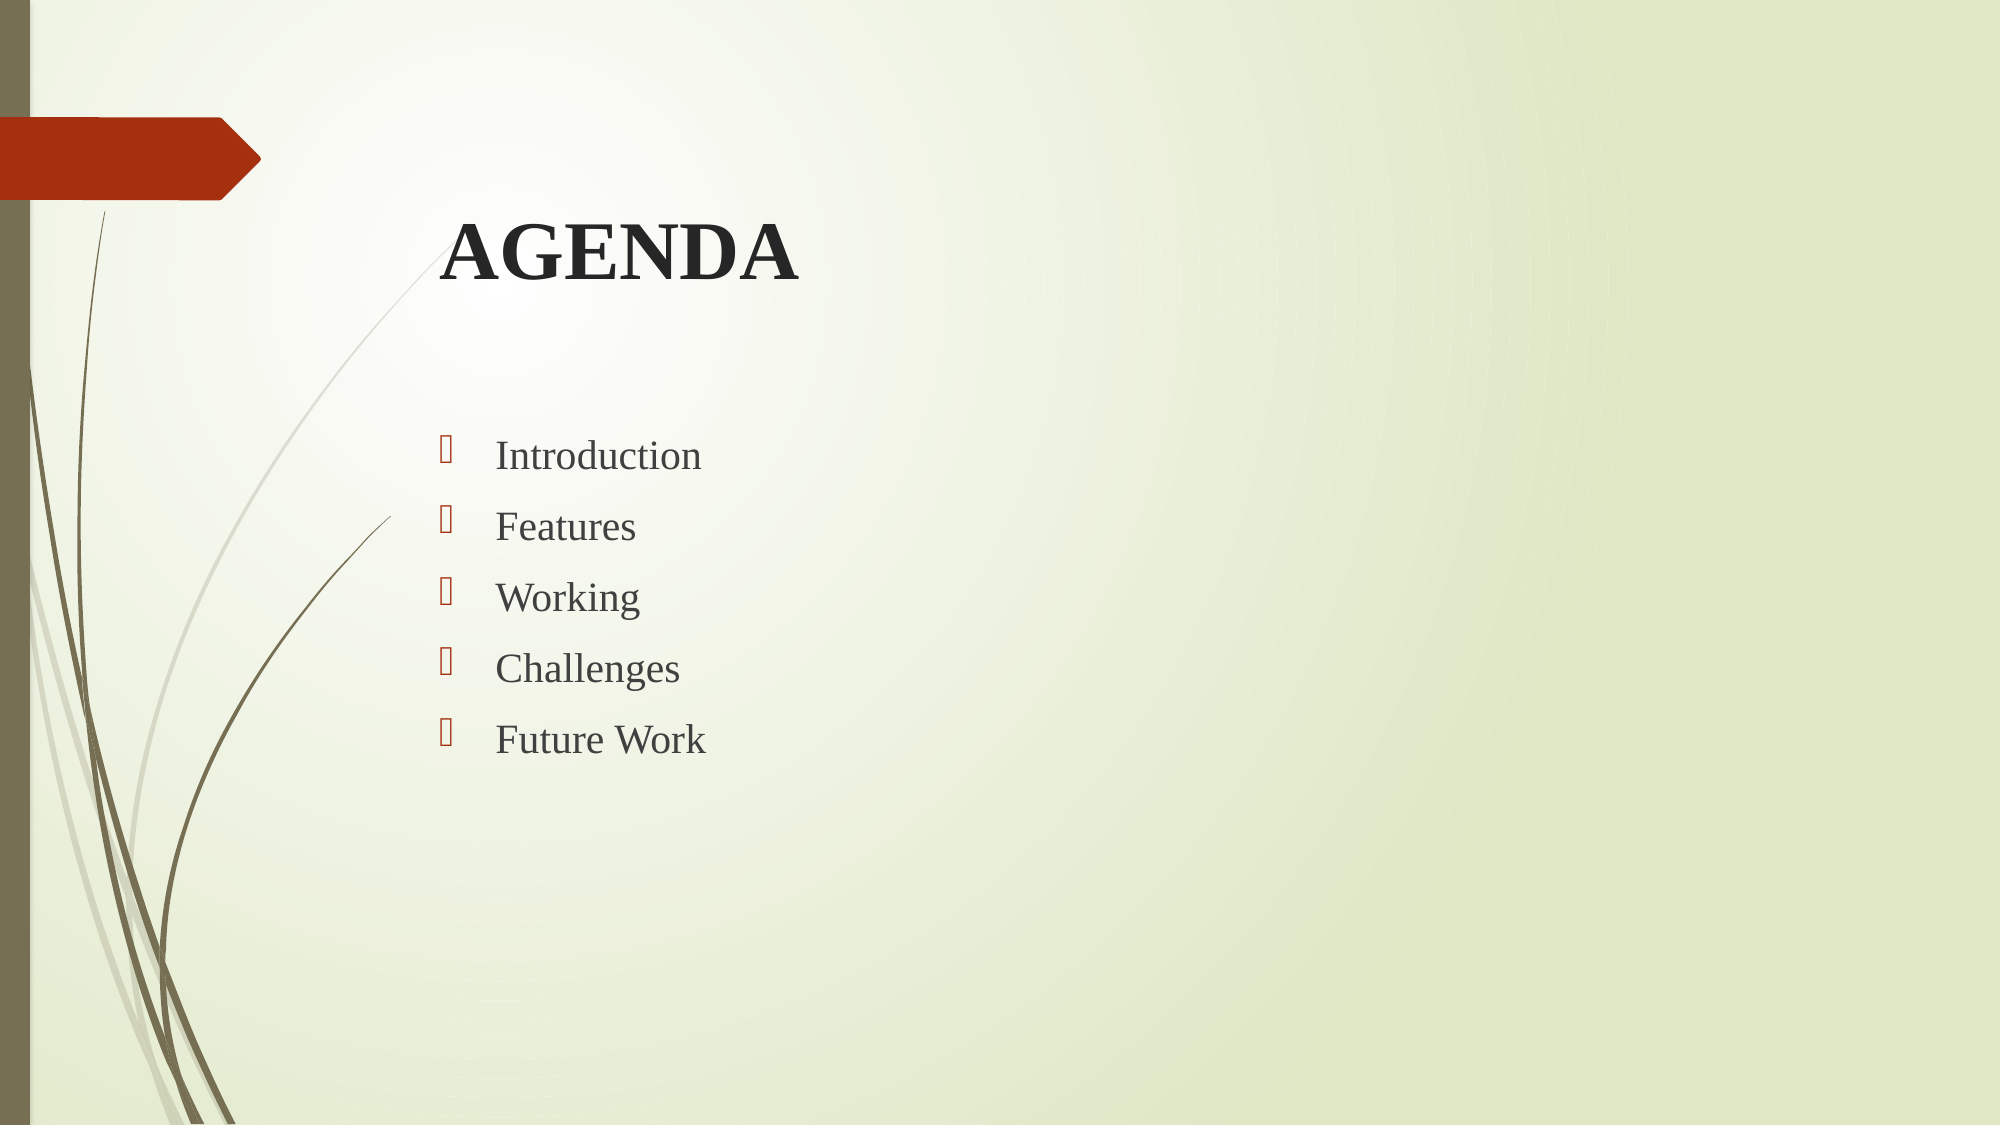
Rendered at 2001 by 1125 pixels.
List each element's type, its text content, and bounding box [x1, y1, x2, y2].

list Introduction Features Working Challenges Future Work [424, 420, 1887, 1041]
title AGENDA [424, 188, 1887, 399]
